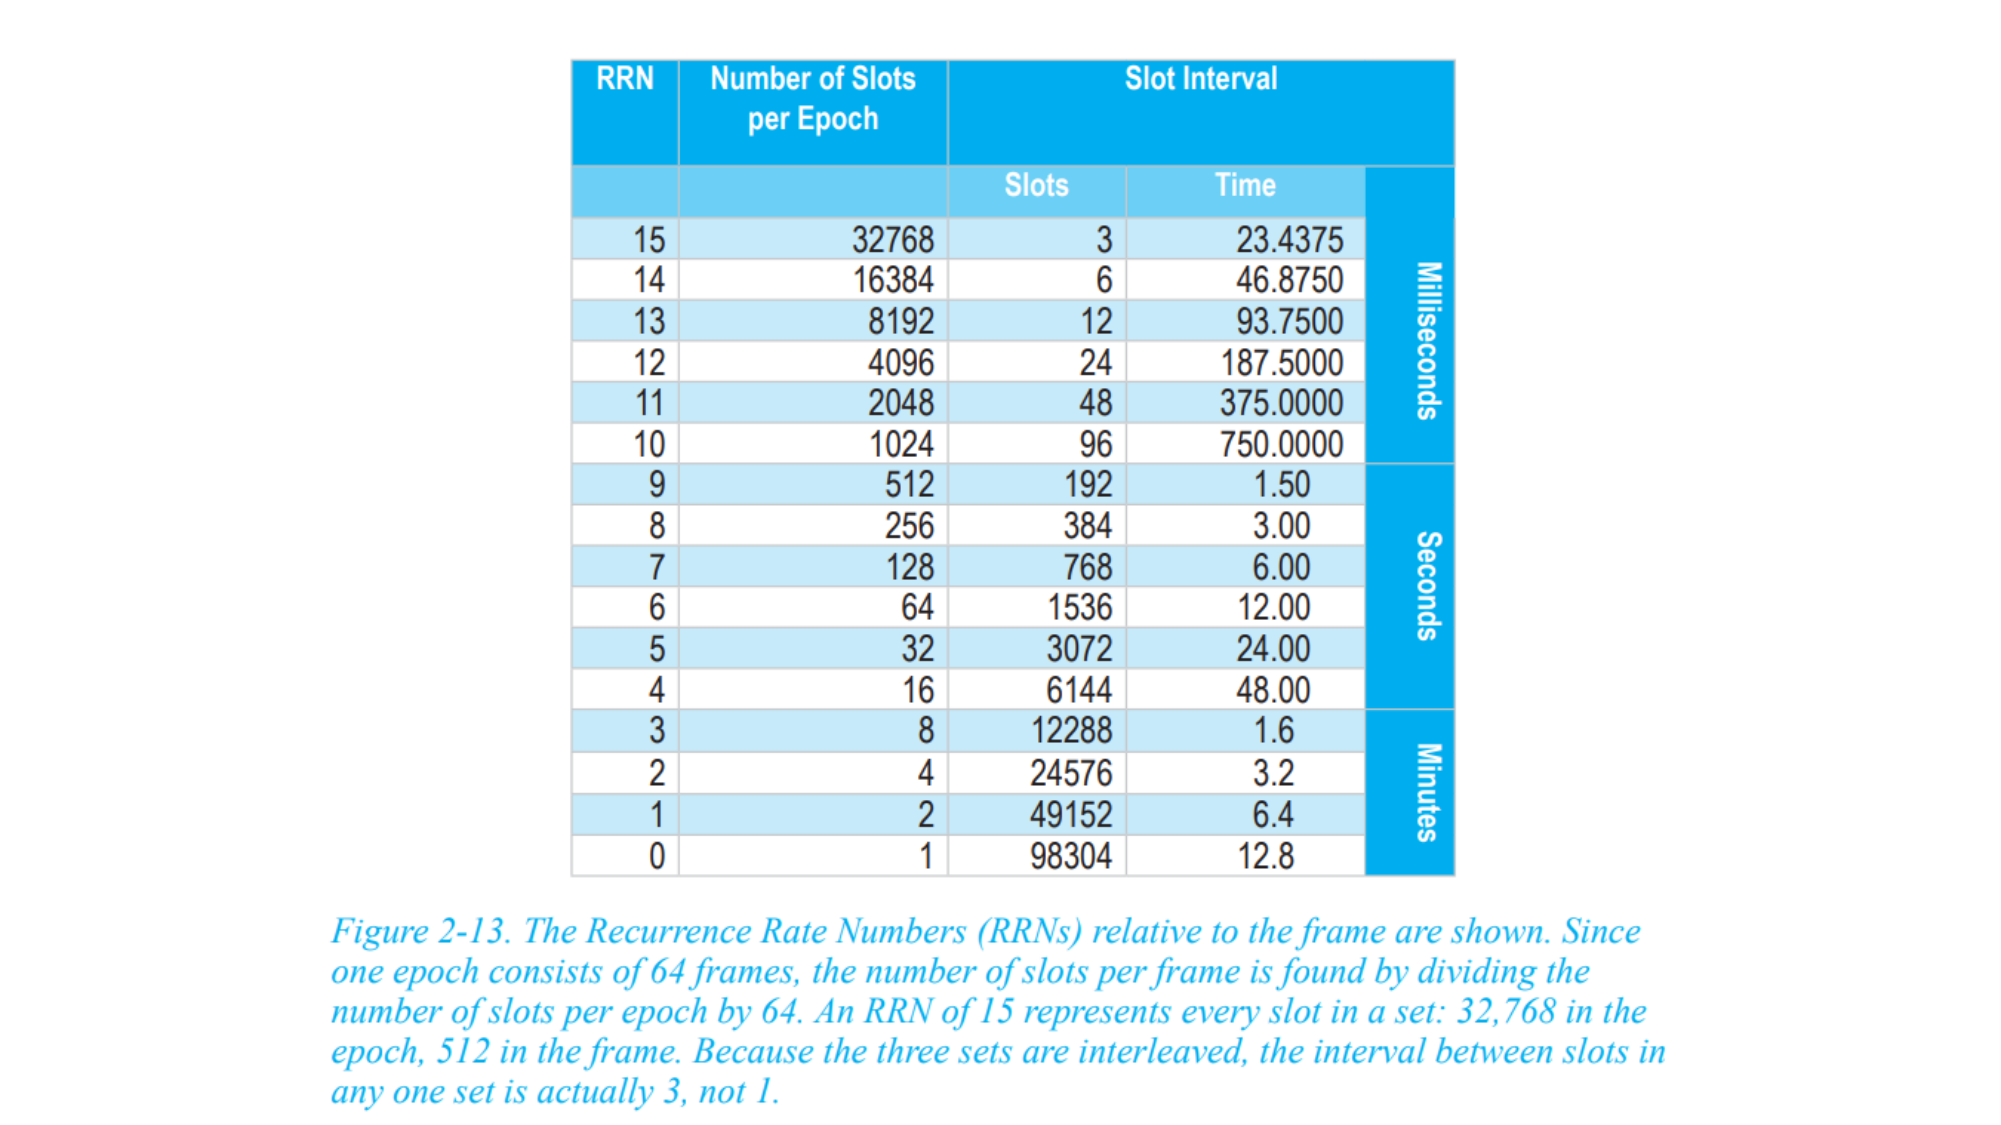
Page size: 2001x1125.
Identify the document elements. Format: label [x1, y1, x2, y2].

picture [292, 0, 1708, 1125]
